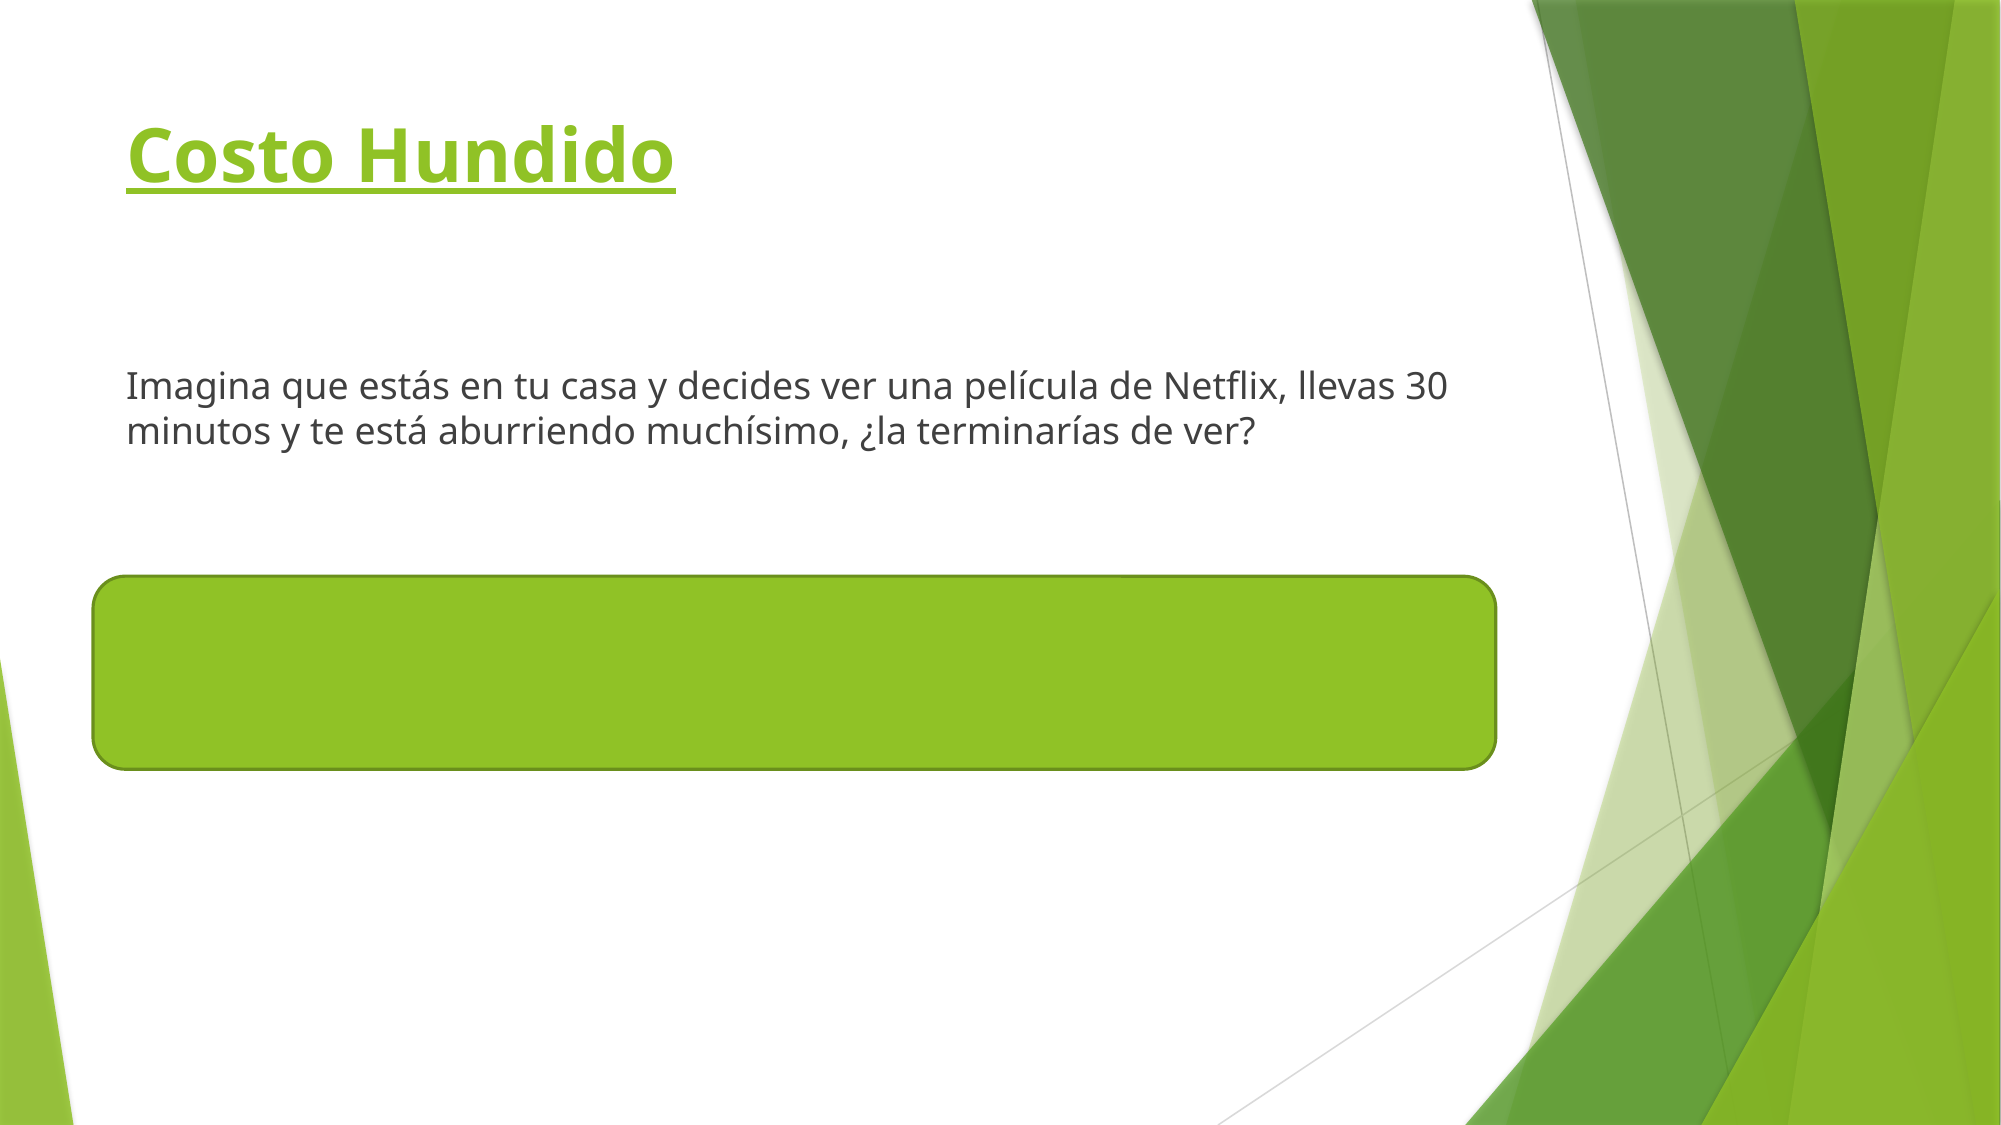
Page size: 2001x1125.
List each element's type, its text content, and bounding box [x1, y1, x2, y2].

title Costo Hundido [111, 99, 1522, 317]
list Imagina que estás en tu casa y decides ver una película de Netflix, llevas 30 minutos y te está aburriendo muchísimo, ¿la terminarías de ver? Imagina que compraste boletos para ver una película en una sala VIP por 2,000 pesos. Después de media hora, te das cuenta que la película es terriblemente aburrida, ¿la terminarías de ver? [111, 354, 1522, 992]
text_box [91, 574, 1498, 771]
